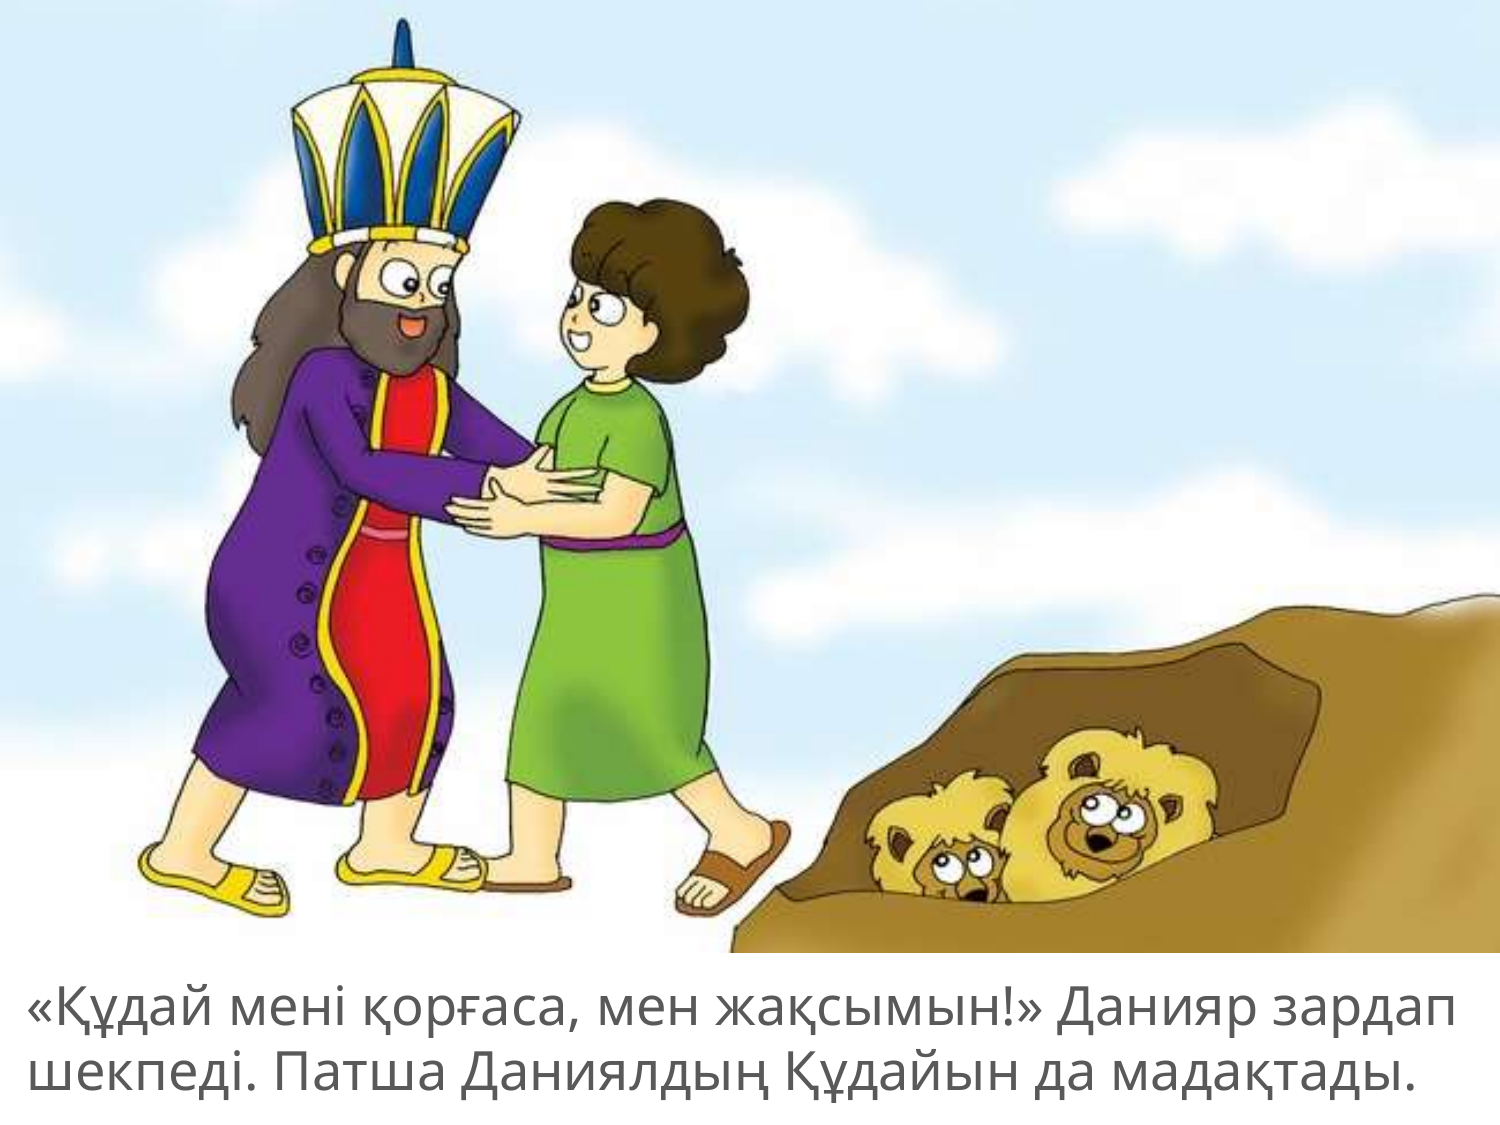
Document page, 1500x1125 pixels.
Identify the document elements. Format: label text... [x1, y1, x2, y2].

picture [0, 0, 1500, 953]
text_box «Құдай мені қорғаса, мен жақсымын!» Данияр зардап шекпеді. Патша Даниялдың Құдайын да мадақтады. [11, 964, 1498, 1109]
